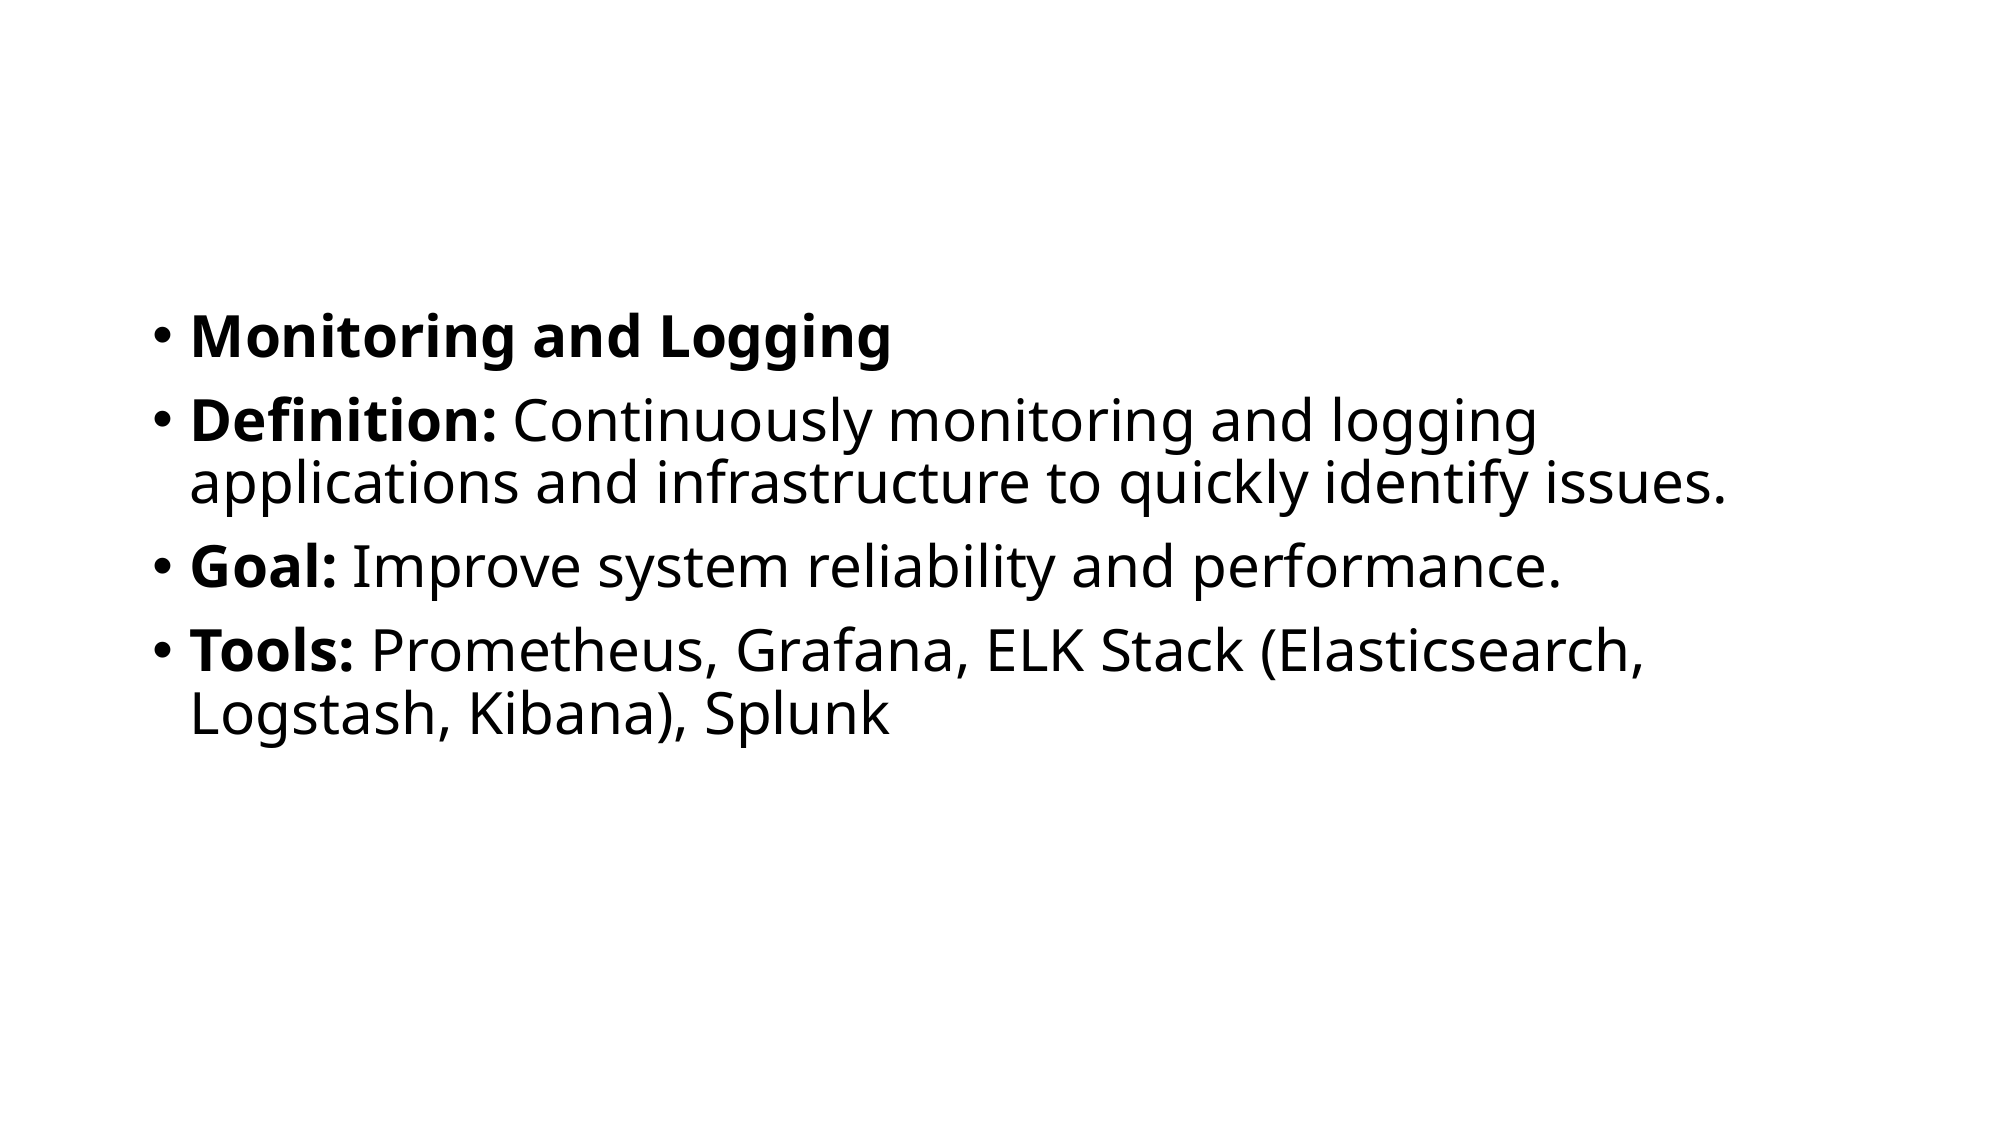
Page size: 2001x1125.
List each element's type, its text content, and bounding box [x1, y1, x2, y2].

list Monitoring and Logging Definition: Continuously monitoring and logging applications and infrastructure to quickly identify issues. Goal: Improve system reliability and performance. Tools: Prometheus, Grafana, ELK Stack (Elasticsearch, Logstash, Kibana), Splunk [137, 299, 1863, 1014]
